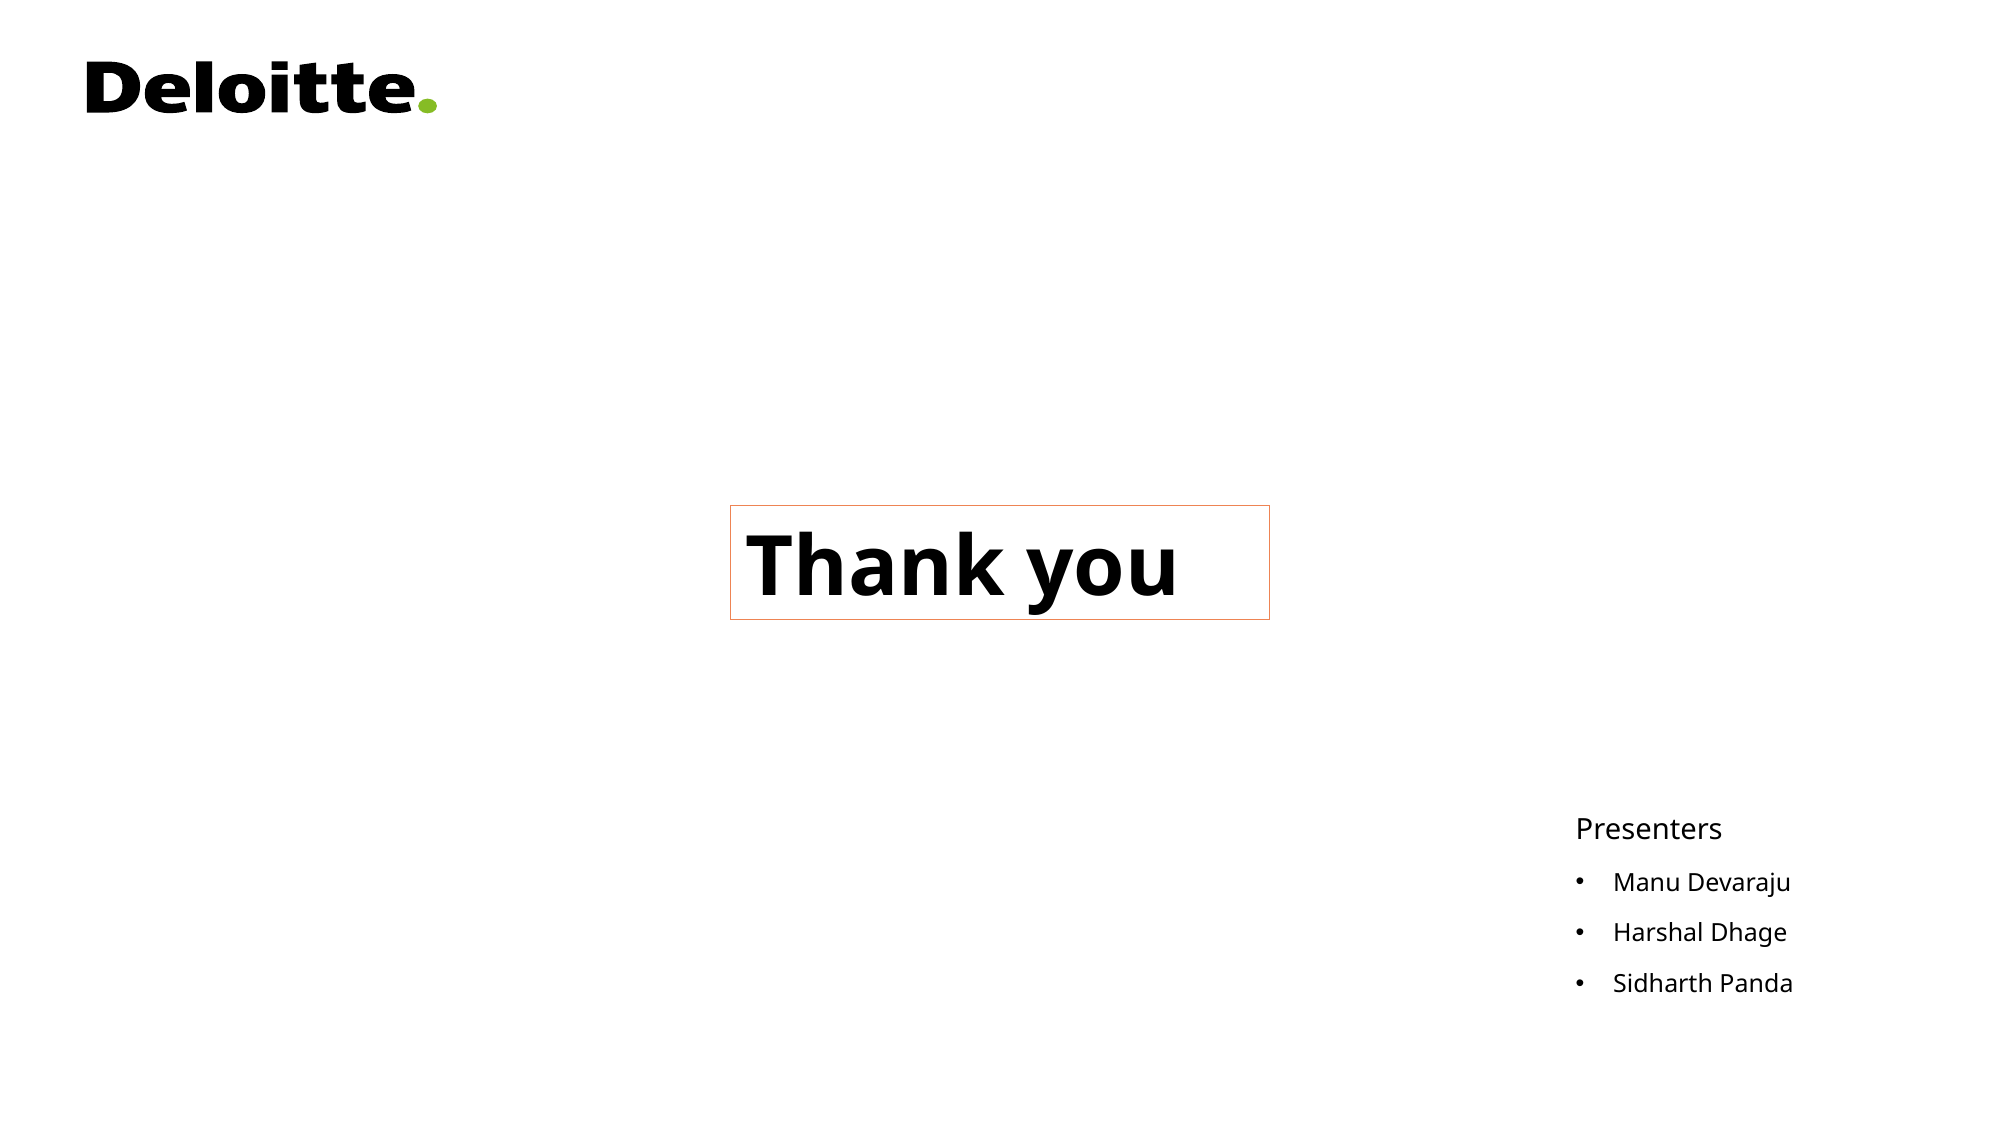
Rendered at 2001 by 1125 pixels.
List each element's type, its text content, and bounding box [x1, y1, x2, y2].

list Presenters Manu Devaraju Harshal Dhage Sidharth Panda [1560, 788, 1947, 1006]
list Thank you [730, 505, 1270, 620]
